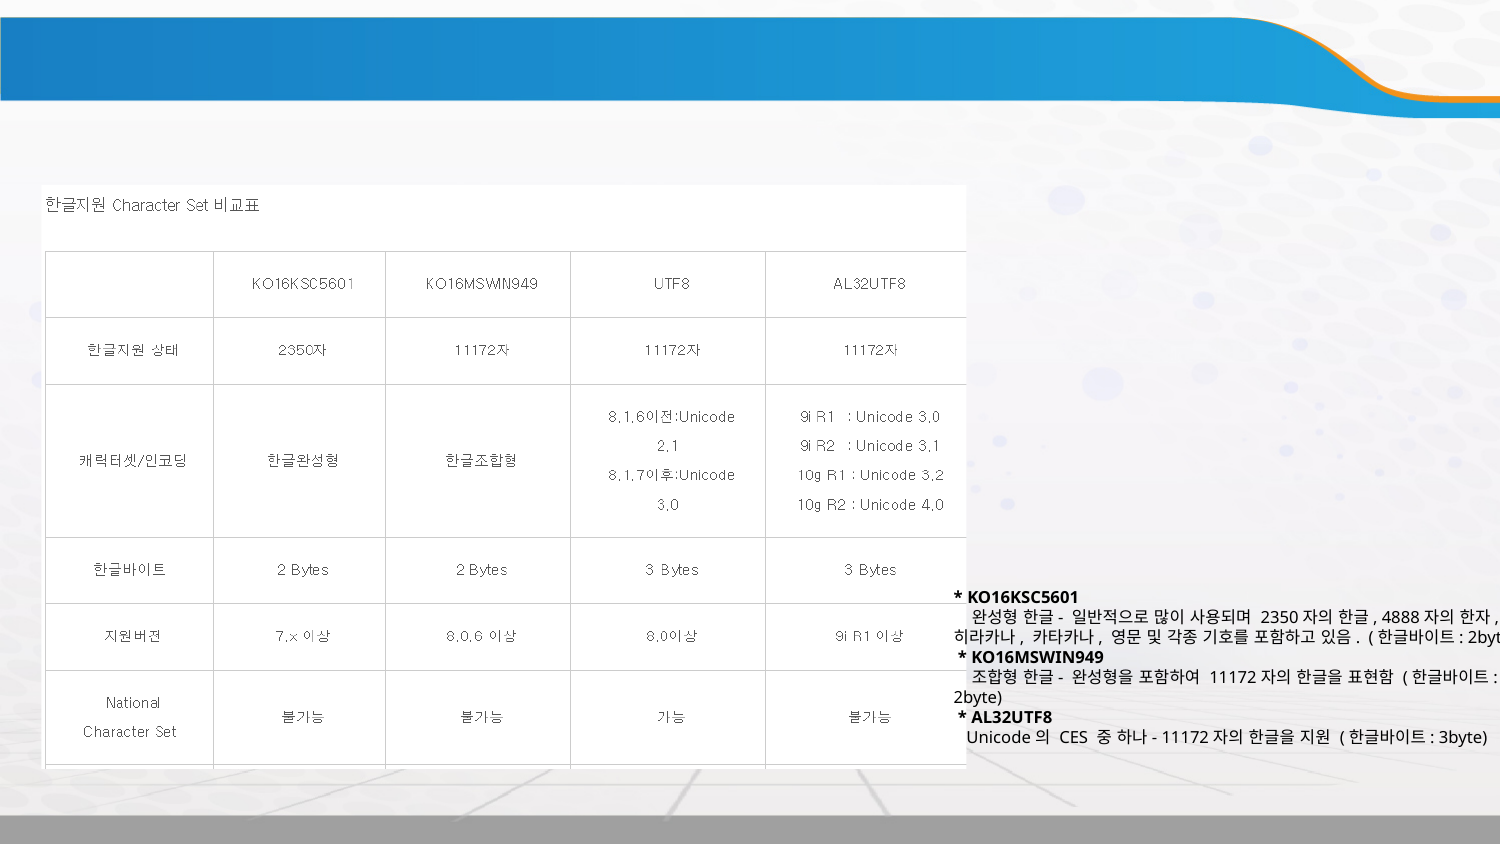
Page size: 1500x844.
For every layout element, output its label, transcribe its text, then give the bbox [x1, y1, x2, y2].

picture [0, 0, 1500, 844]
text_box * KO16KSC5601 완성형 한글- 일반적으로 많이 사용되며 2350자의 한글, 4888자의 한자, 히라카나, 카타카나, 영문 및 각종 기호를 포함하고 있음. (한글바이트: 2byte) * KO16MSWIN949 조합형 한글- 완성형을 포함하여 11172자의 한글을 표현함 (한글바이트: 2byte) * AL32UTF8 Unicode의 CES 중 하나- 11172자의 한글을 지원 (한글바이트: 3byte) [972, 579, 1500, 755]
text_box 1. Oracle Character set 변경 [29, 0, 1175, 103]
